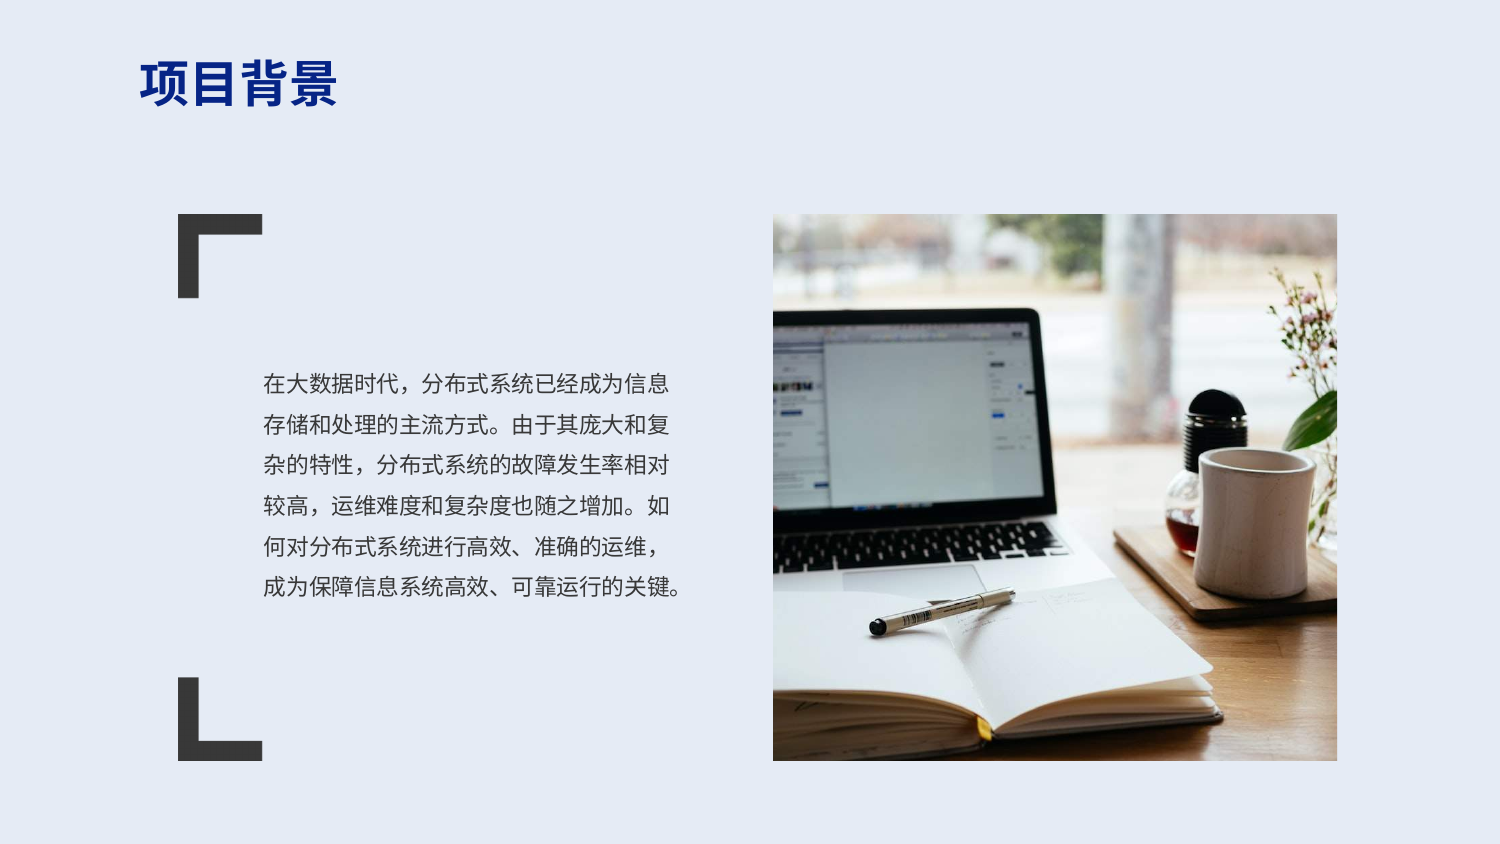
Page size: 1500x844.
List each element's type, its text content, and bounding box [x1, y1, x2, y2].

picture [178, 213, 1338, 761]
text_box 项目背景 [125, 37, 1406, 128]
